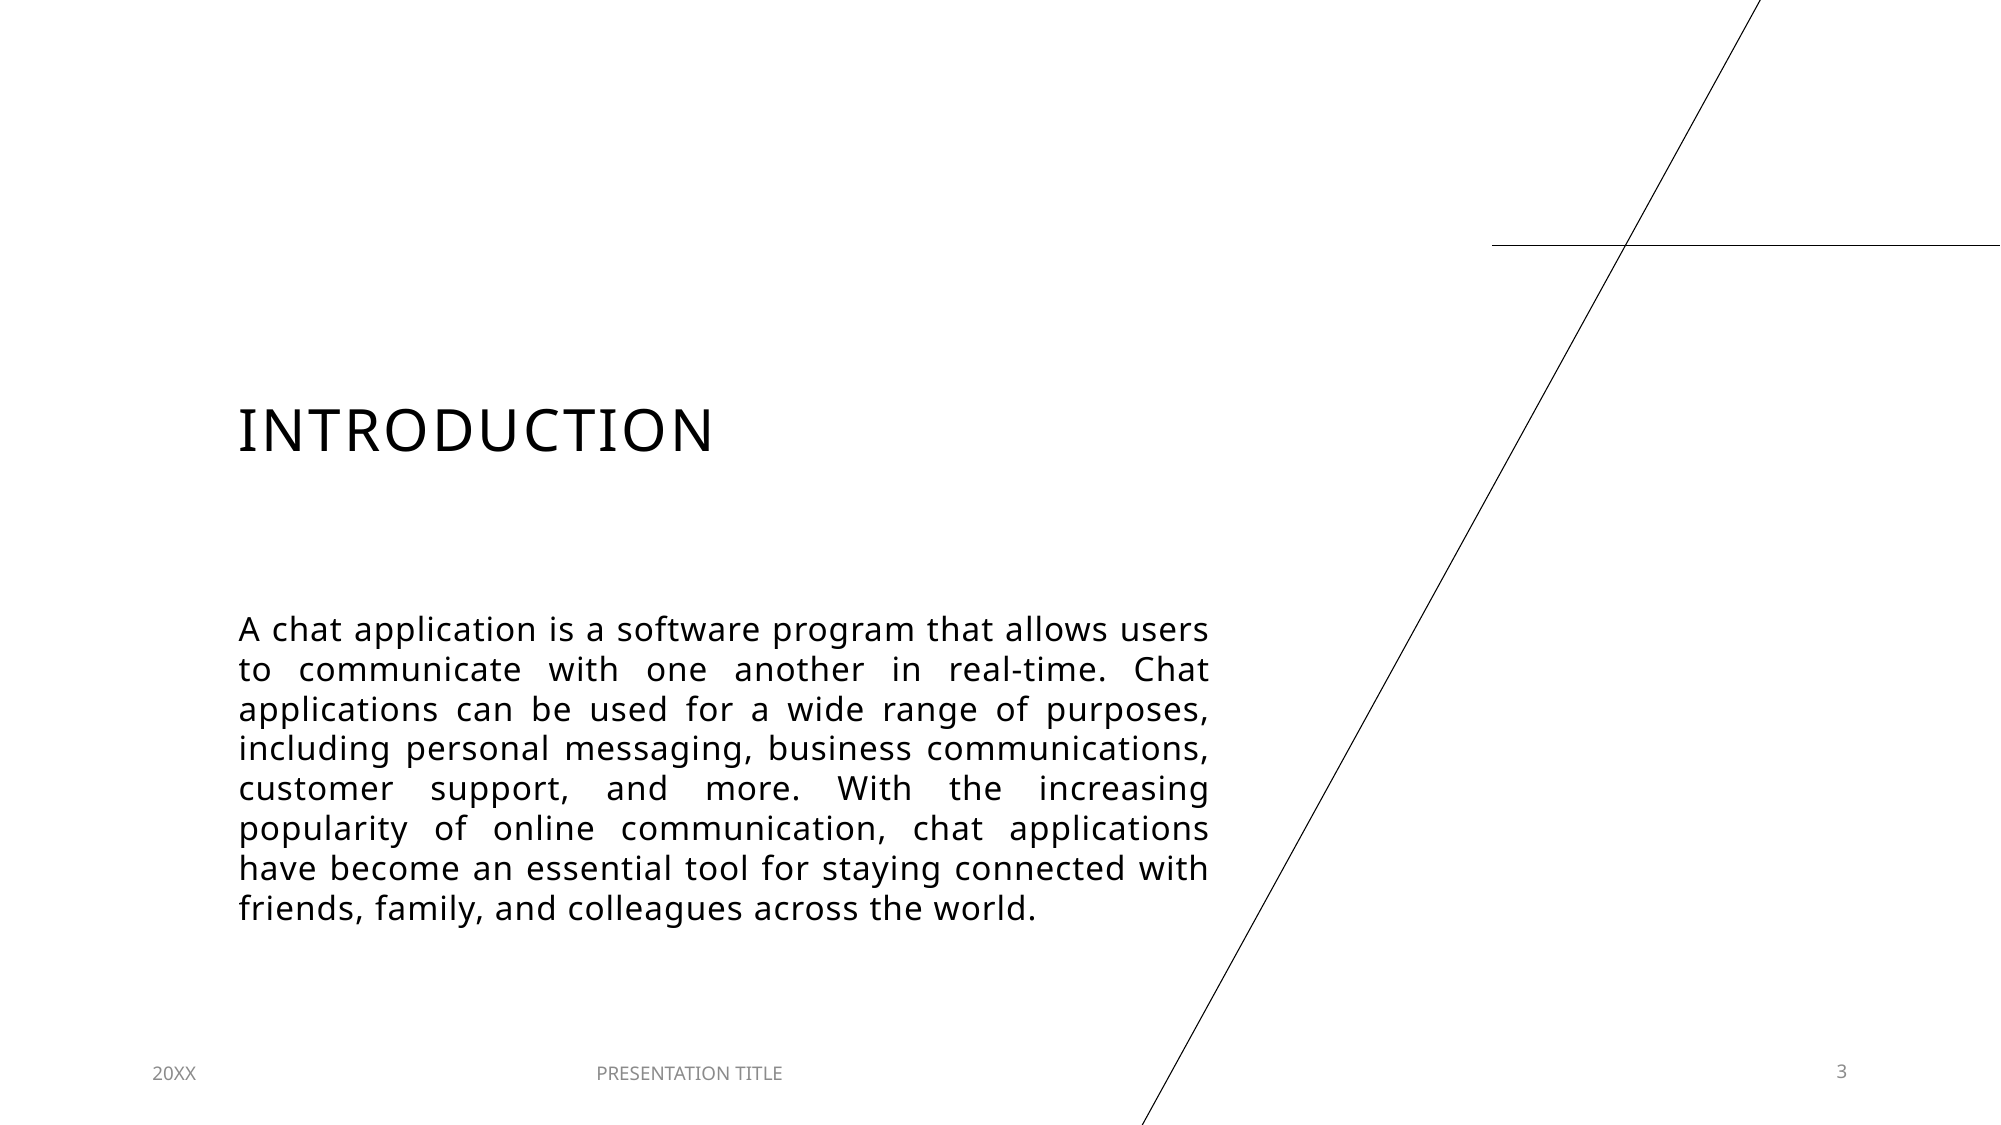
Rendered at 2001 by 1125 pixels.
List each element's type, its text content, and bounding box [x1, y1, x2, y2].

slide_number 20XX [137, 1042, 338, 1103]
footer PRESENTATION TITLE [404, 1042, 975, 1103]
list A chat application is a software program that allows users to communicate with one another in real-time. Chat applications can be used for a wide range of purposes, including personal messaging, business communications, customer support, and more. With the increasing popularity of online communication, chat applications have become an essential tool for staying connected with friends, family, and colleagues across the world. [223, 600, 1228, 1023]
title INTRODUCTION [223, 274, 1062, 472]
slide_number 3 [1412, 1042, 1863, 1103]
